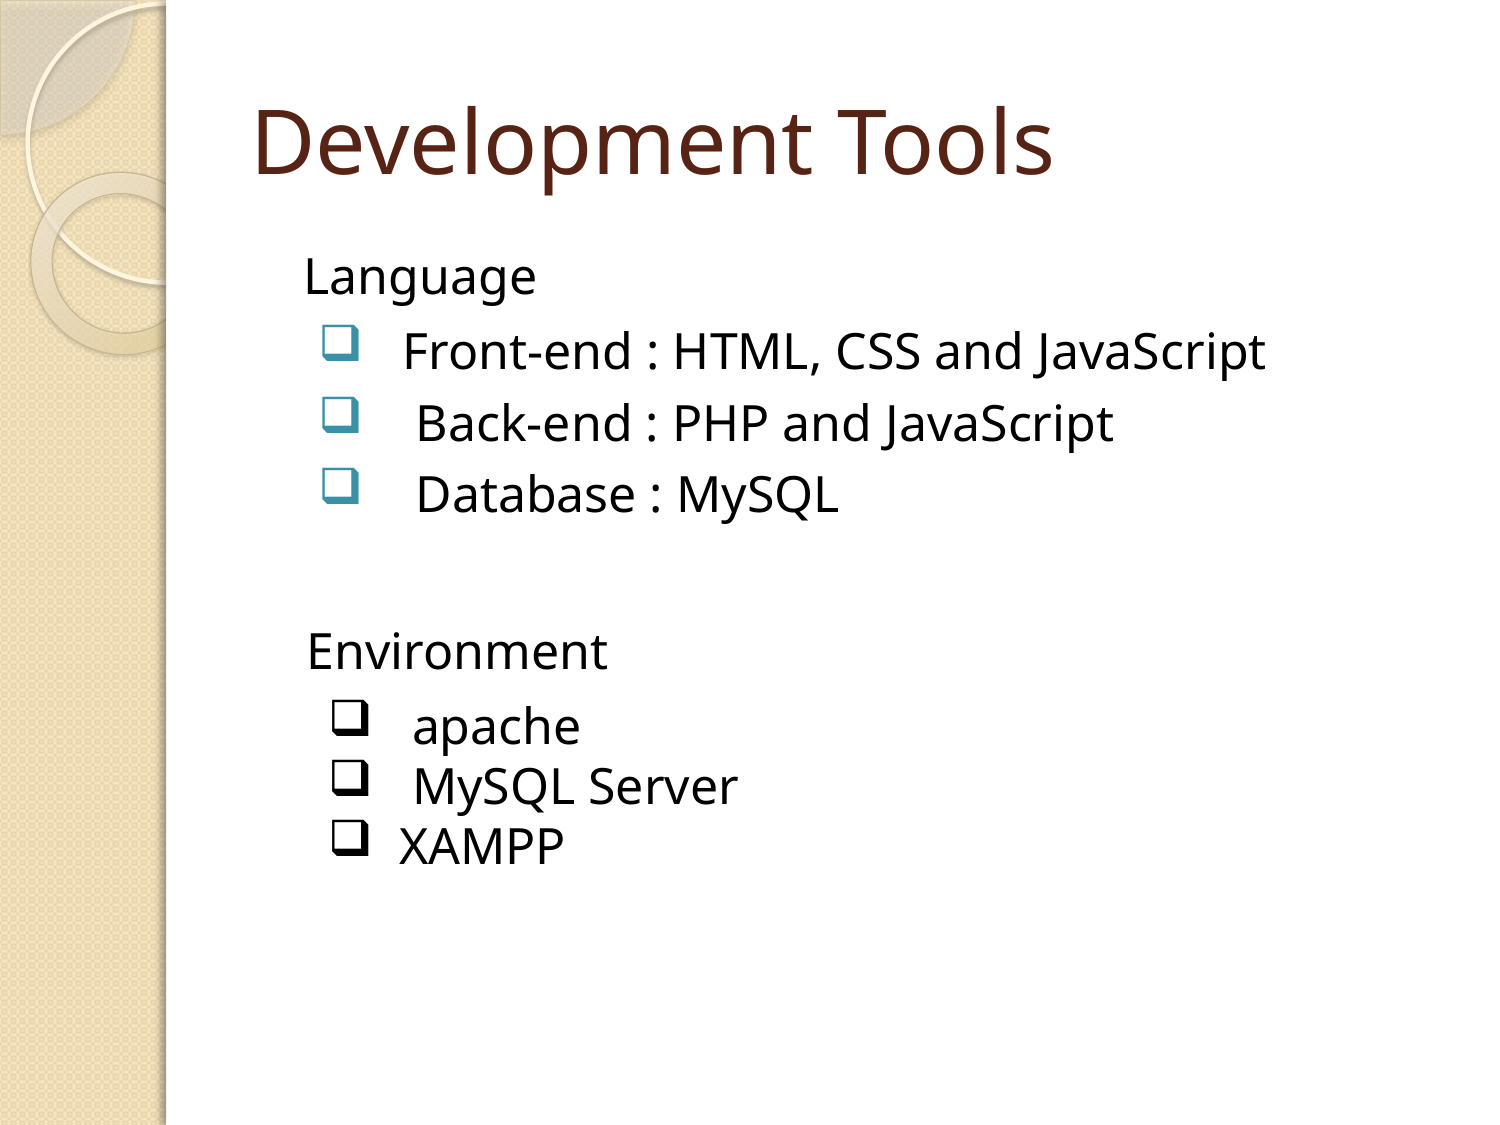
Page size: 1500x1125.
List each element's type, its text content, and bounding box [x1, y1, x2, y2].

title Development Tools [235, 45, 1466, 233]
text_box apache MySQL Server XAMPP [313, 687, 781, 883]
list Front-end : HTML, CSS and JavaScript Back-end : PHP and JavaScript Database : MySQL [237, 312, 1468, 575]
text_box Language [288, 237, 553, 313]
text_box Environment [291, 612, 624, 688]
